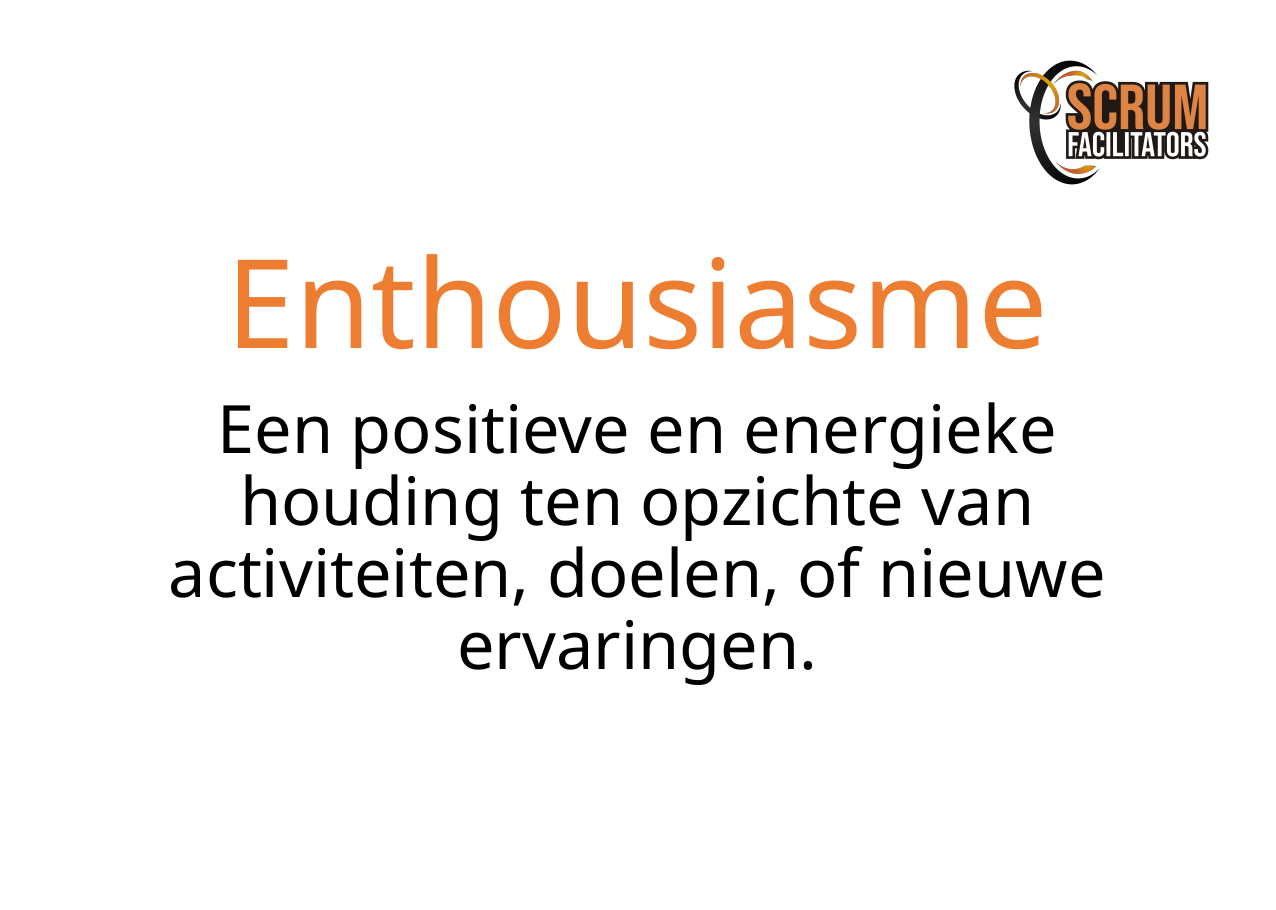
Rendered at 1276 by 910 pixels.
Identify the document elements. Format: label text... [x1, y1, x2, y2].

picture [1011, 57, 1211, 187]
list Enthousiasme Een positieve en energieke houding ten opzichte van activiteiten, doelen, of nieuwe ervaringen. [132, 291, 1143, 618]
